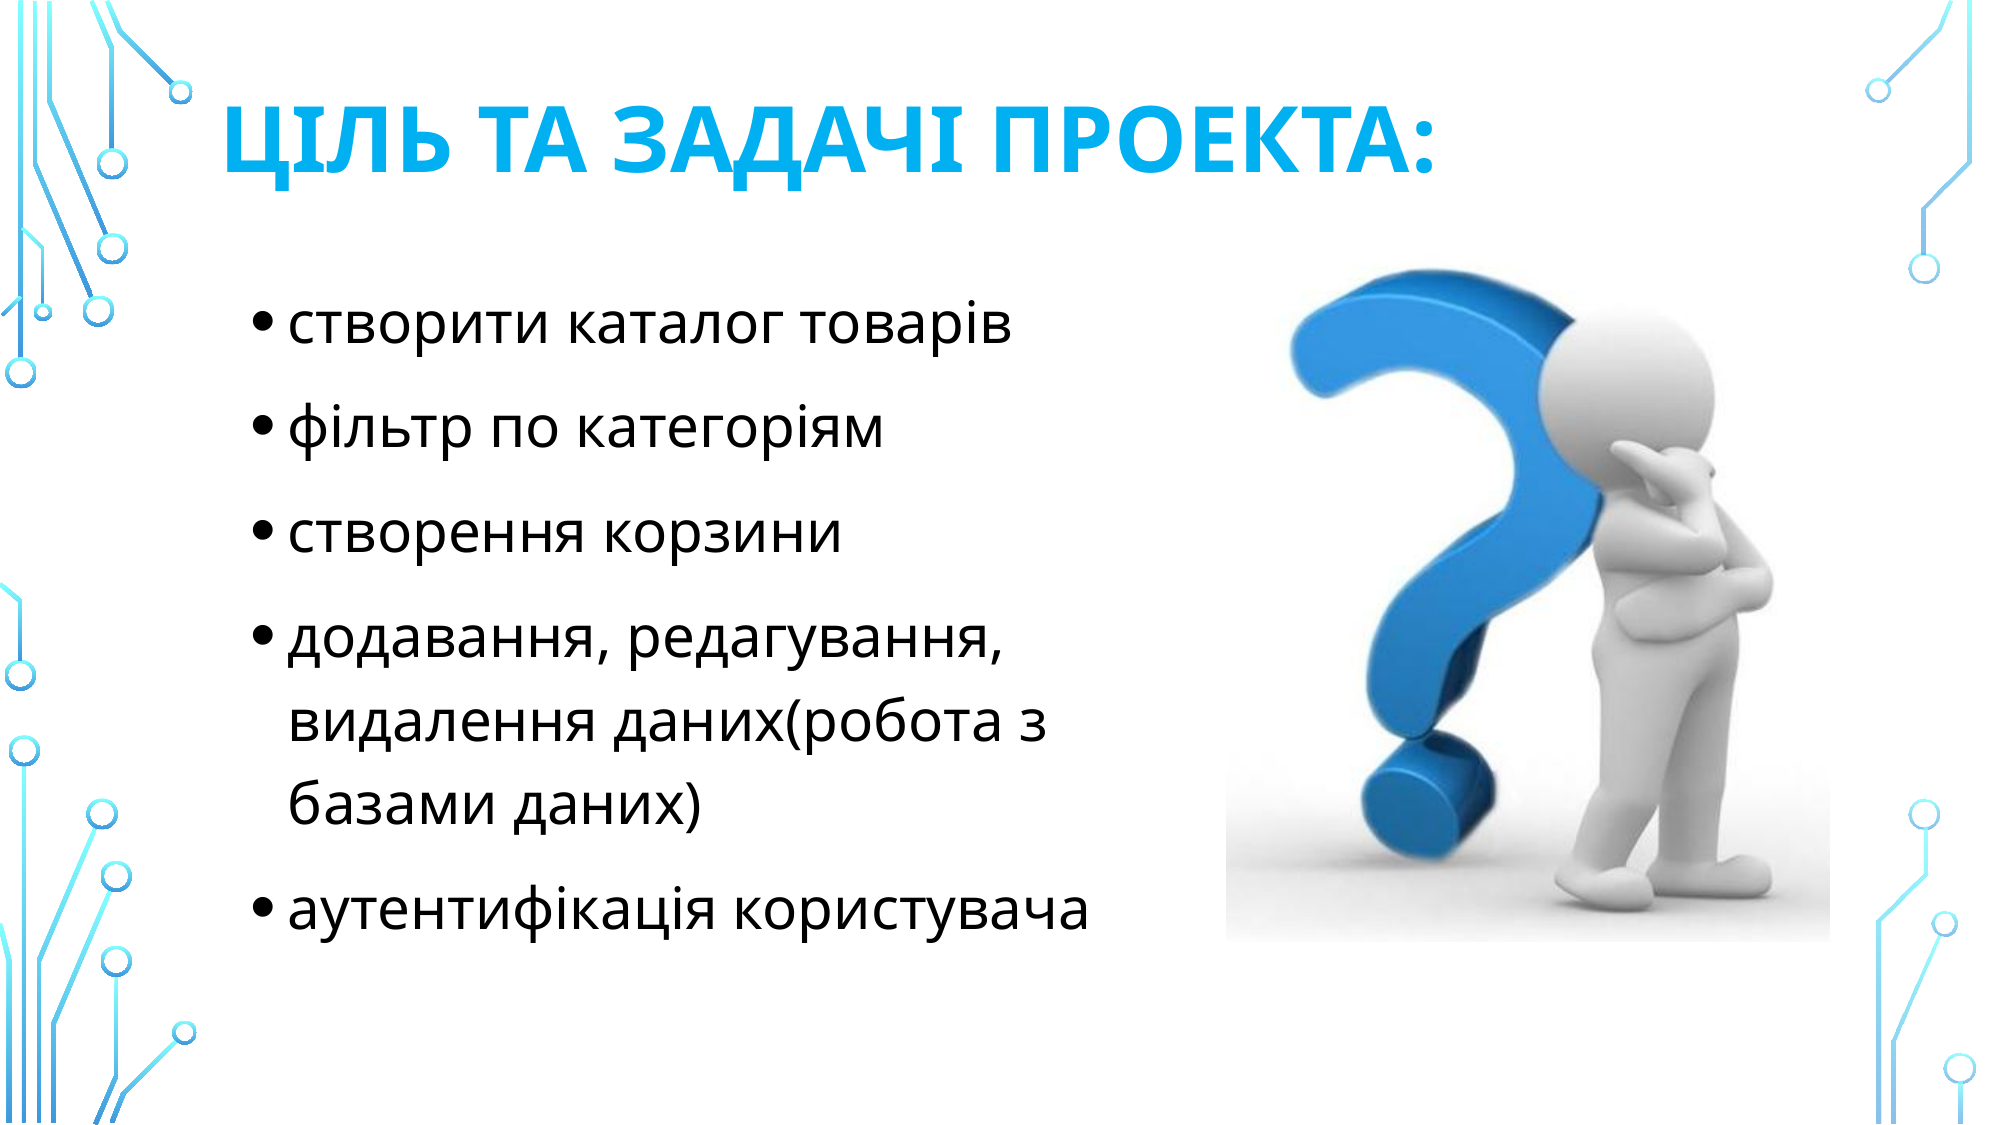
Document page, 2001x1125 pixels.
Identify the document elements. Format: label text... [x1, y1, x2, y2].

title ціль та задачі проекта: [204, 21, 1830, 264]
list створити каталог товарів фільтр по категоріям створення корзини додавання, редагування, видалення даних(робота з базами даних) аутентифікація користувача [235, 263, 1157, 1083]
picture [1226, 241, 1830, 942]
